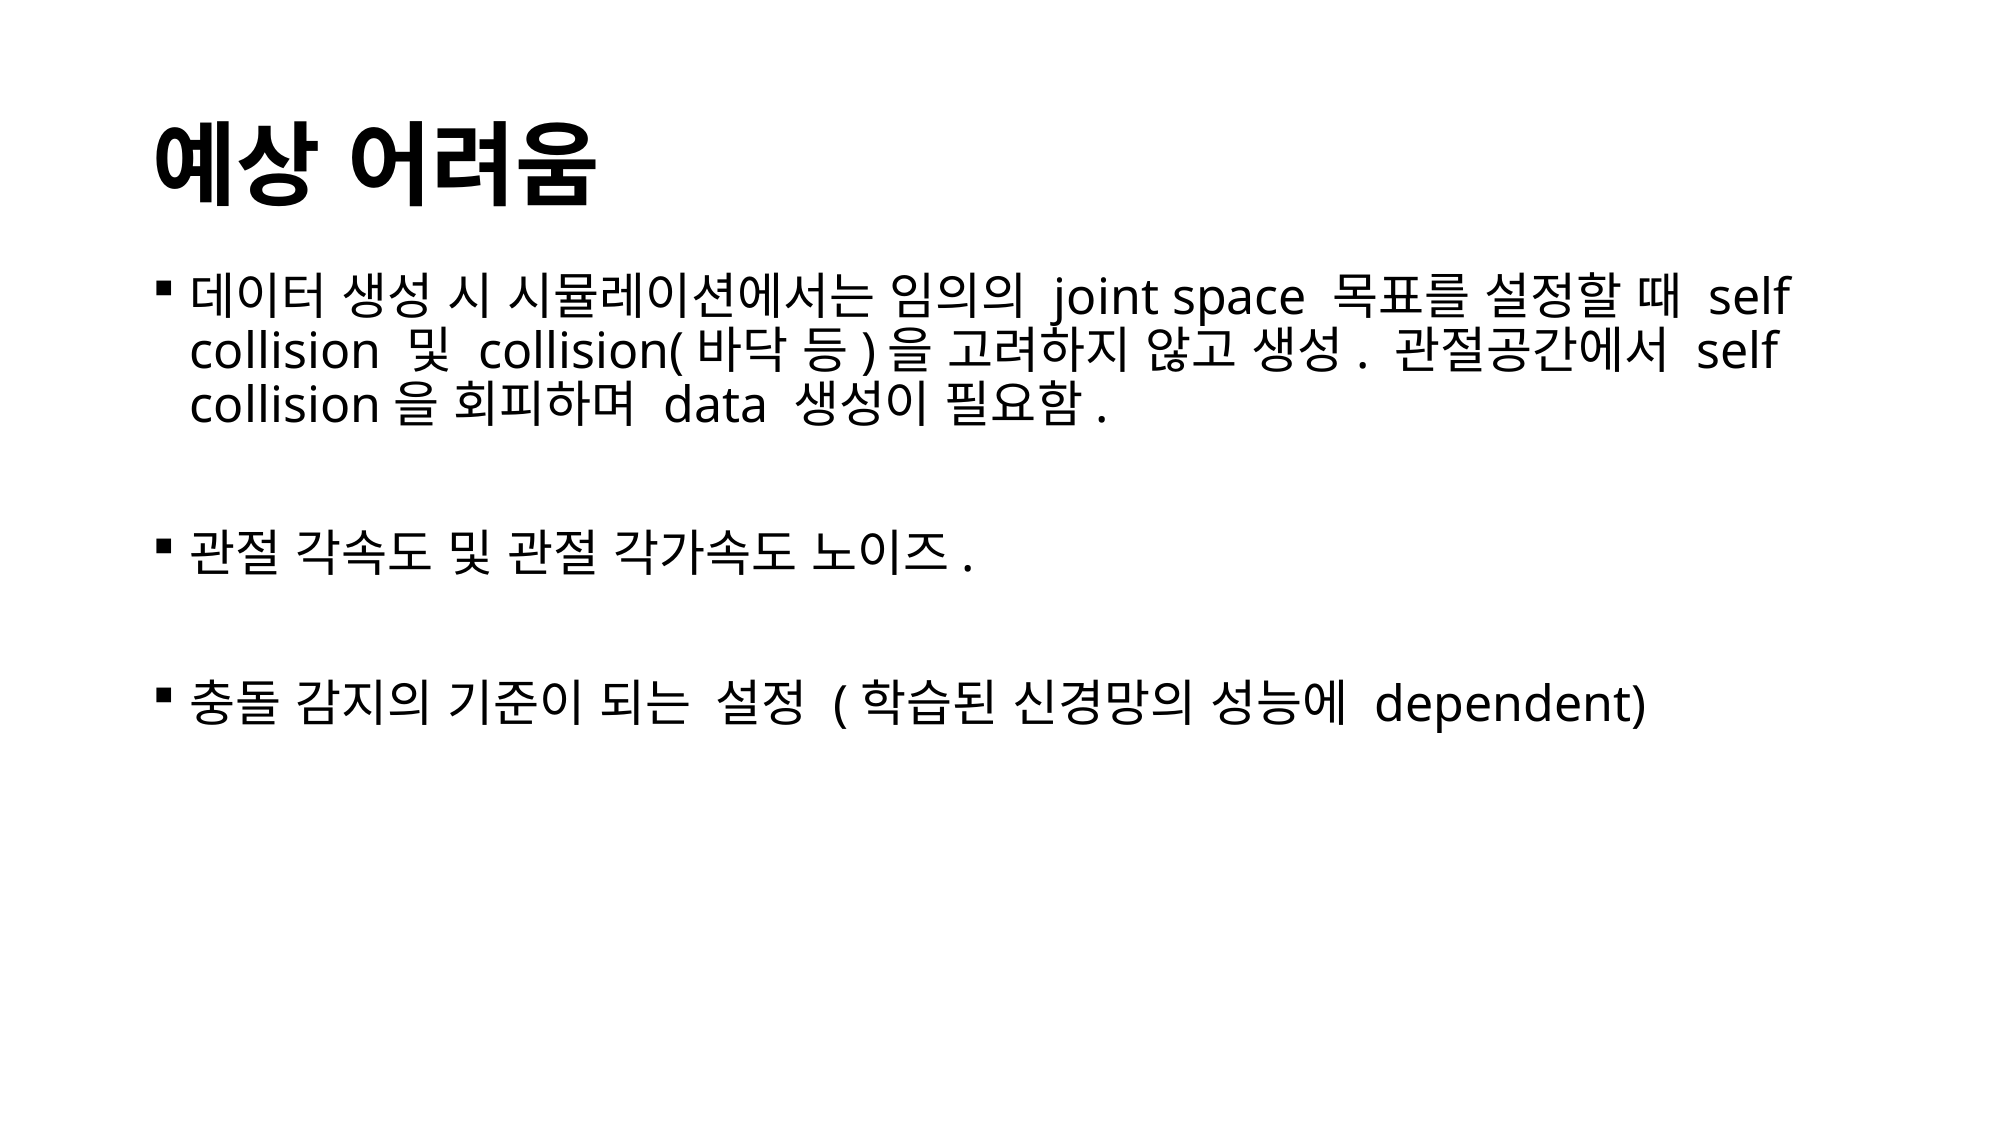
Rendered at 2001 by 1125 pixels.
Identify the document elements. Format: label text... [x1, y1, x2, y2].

title 예상 어려움 [137, 59, 1036, 278]
